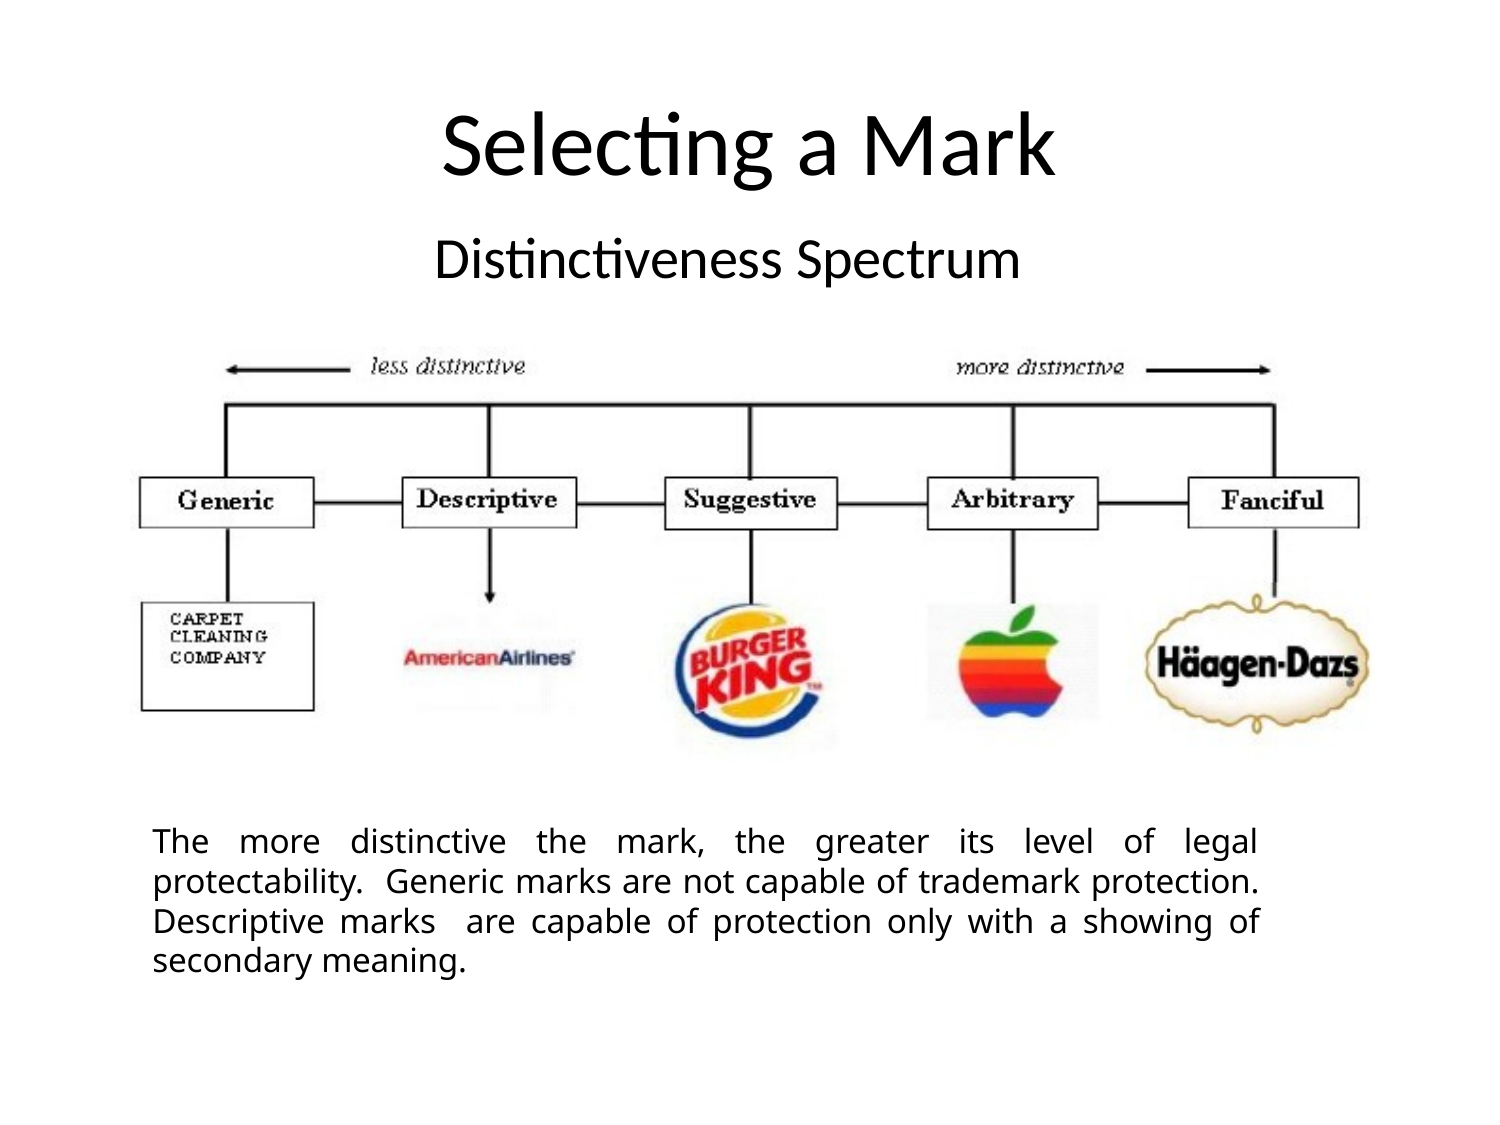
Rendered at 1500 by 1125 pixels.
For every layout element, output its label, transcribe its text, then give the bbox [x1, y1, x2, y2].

title Selecting a Mark [438, 81, 1060, 272]
picture [129, 345, 1379, 762]
text_box Distinctiveness Spectrum [432, 218, 1030, 291]
text_box The more distinctive the mark, the greater its level of legal protectability. Generic marks are not capable of trademark protection. Descriptive marks are capable of protection only with a showing of secondary meaning. [150, 817, 1261, 980]
